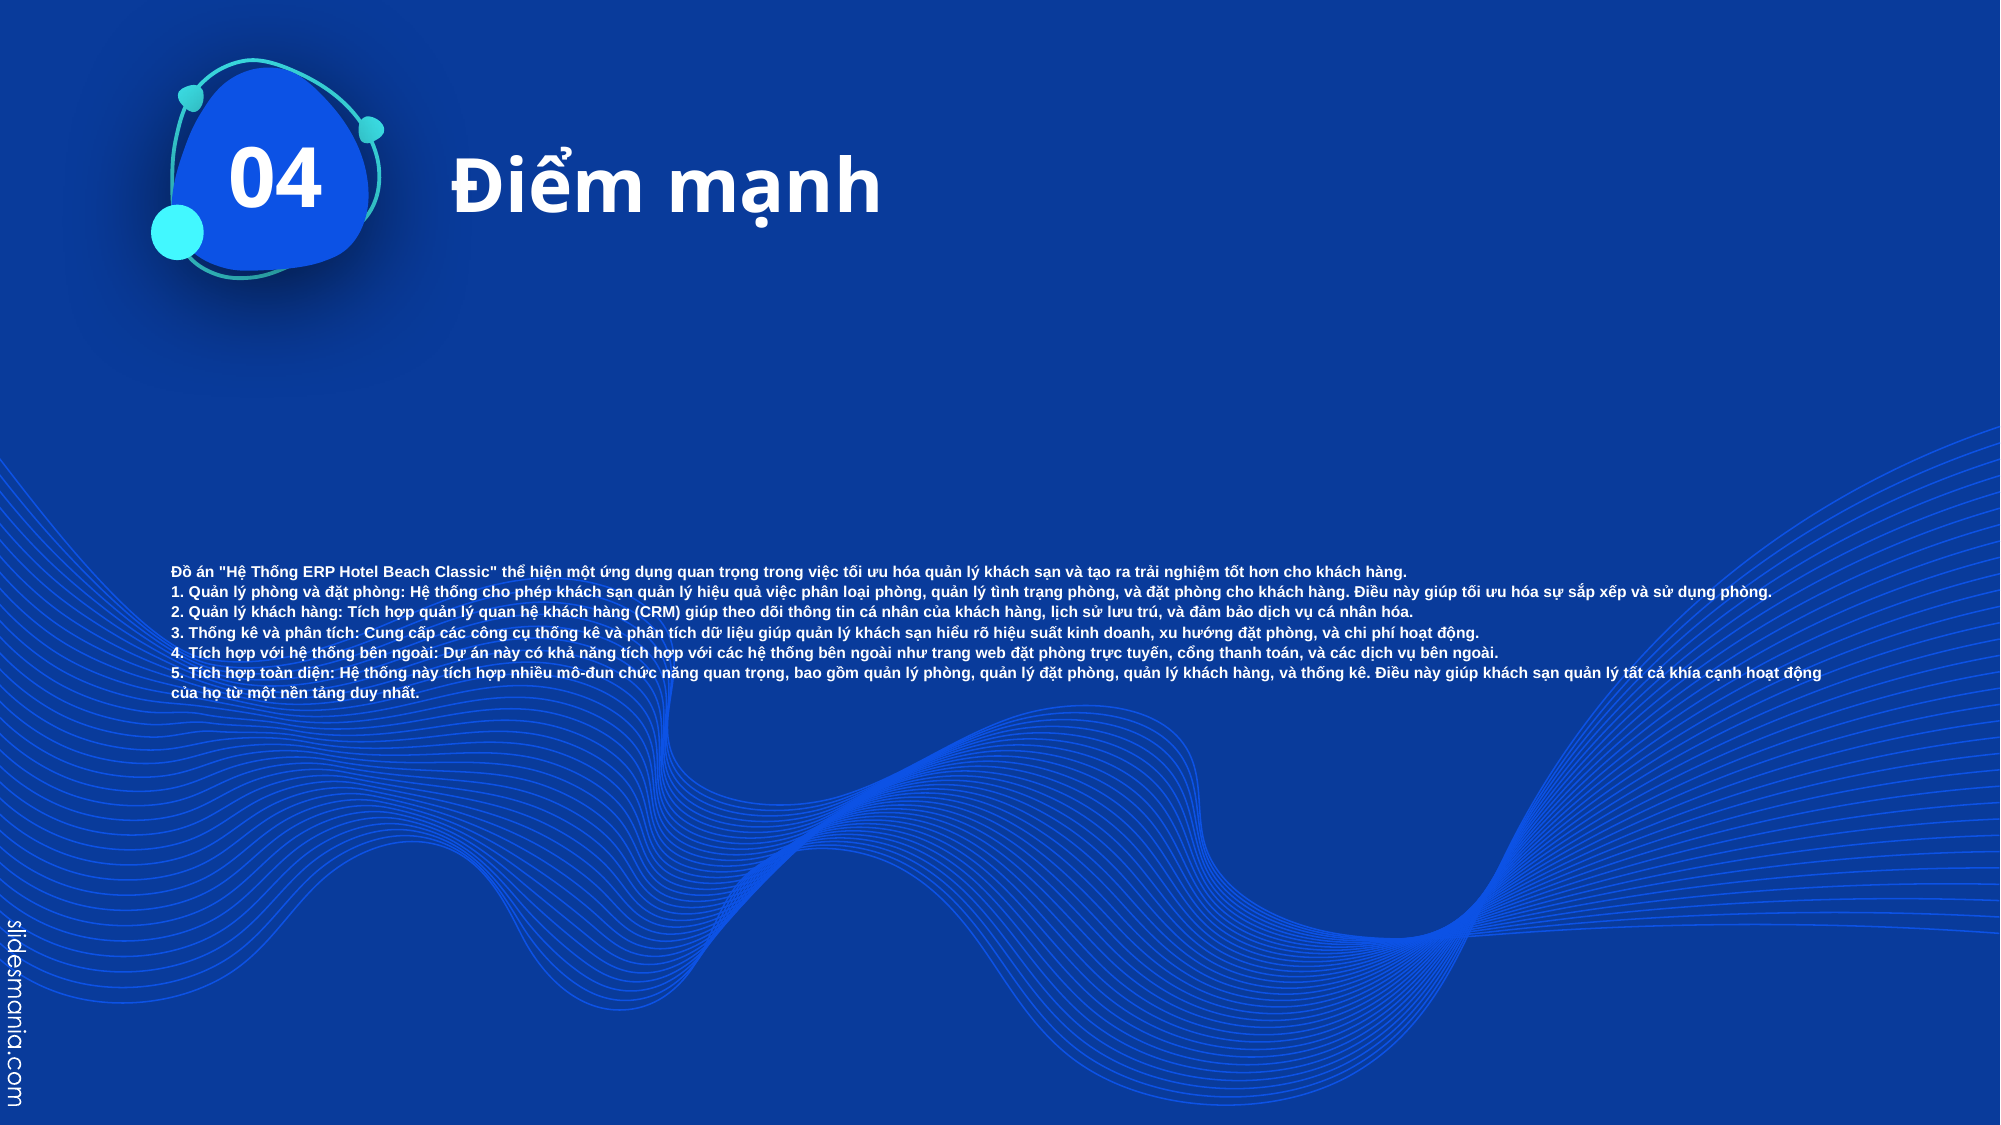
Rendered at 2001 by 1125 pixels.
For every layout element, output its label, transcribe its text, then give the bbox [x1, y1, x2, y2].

title Đồ án "Hệ Thống ERP Hotel Beach Classic" thể hiện một ứng dụng quan trọng trong việc tối ưu hóa quản lý khách sạn và tạo ra trải nghiệm tốt hơn cho khách hàng. 1. Quản lý phòng và đặt phòng: Hệ thống cho phép khách sạn quản lý hiệu quả việc phân loại phòng, quản lý tình trạng phòng, và đặt phòng cho khách hàng. Điều này giúp tối ưu hóa sự sắp xếp và sử dụng phòng. 2. Quản lý khách hàng: Tích hợp quản lý quan hệ khách hàng (CRM) giúp theo dõi thông tin cá nhân của khách hàng, lịch sử lưu trú, và đảm bảo dịch vụ cá nhân hóa. 3. Thống kê và phân tích: Cung cấp các công cụ thống kê và phân tích dữ liệu giúp quản lý khách sạn hiểu rõ hiệu suất kinh doanh, xu hướng đặt phòng, và chi phí hoạt động. 4. Tích hợp với hệ thống bên ngoài: Dự án này có khả năng tích hợp với các hệ thống bên ngoài như trang web đặt phòng trực tuyến, cổng thanh toán, và các dịch vụ bên ngoài. 5. Tích hợp toàn diện: Hệ thống này tích hợp nhiều mô-đun chức năng quan trọng, bao gồm quản lý phòng, quản lý đặt phòng, quản lý khách hàng, và thống kê. Điều này giúp khách sạn quản lý tất cả khía cạnh hoạt động của họ từ một nền tảng duy nhất. [151, 538, 1874, 743]
text_box Điểm mạnh [435, 129, 1674, 235]
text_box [150, 59, 385, 279]
